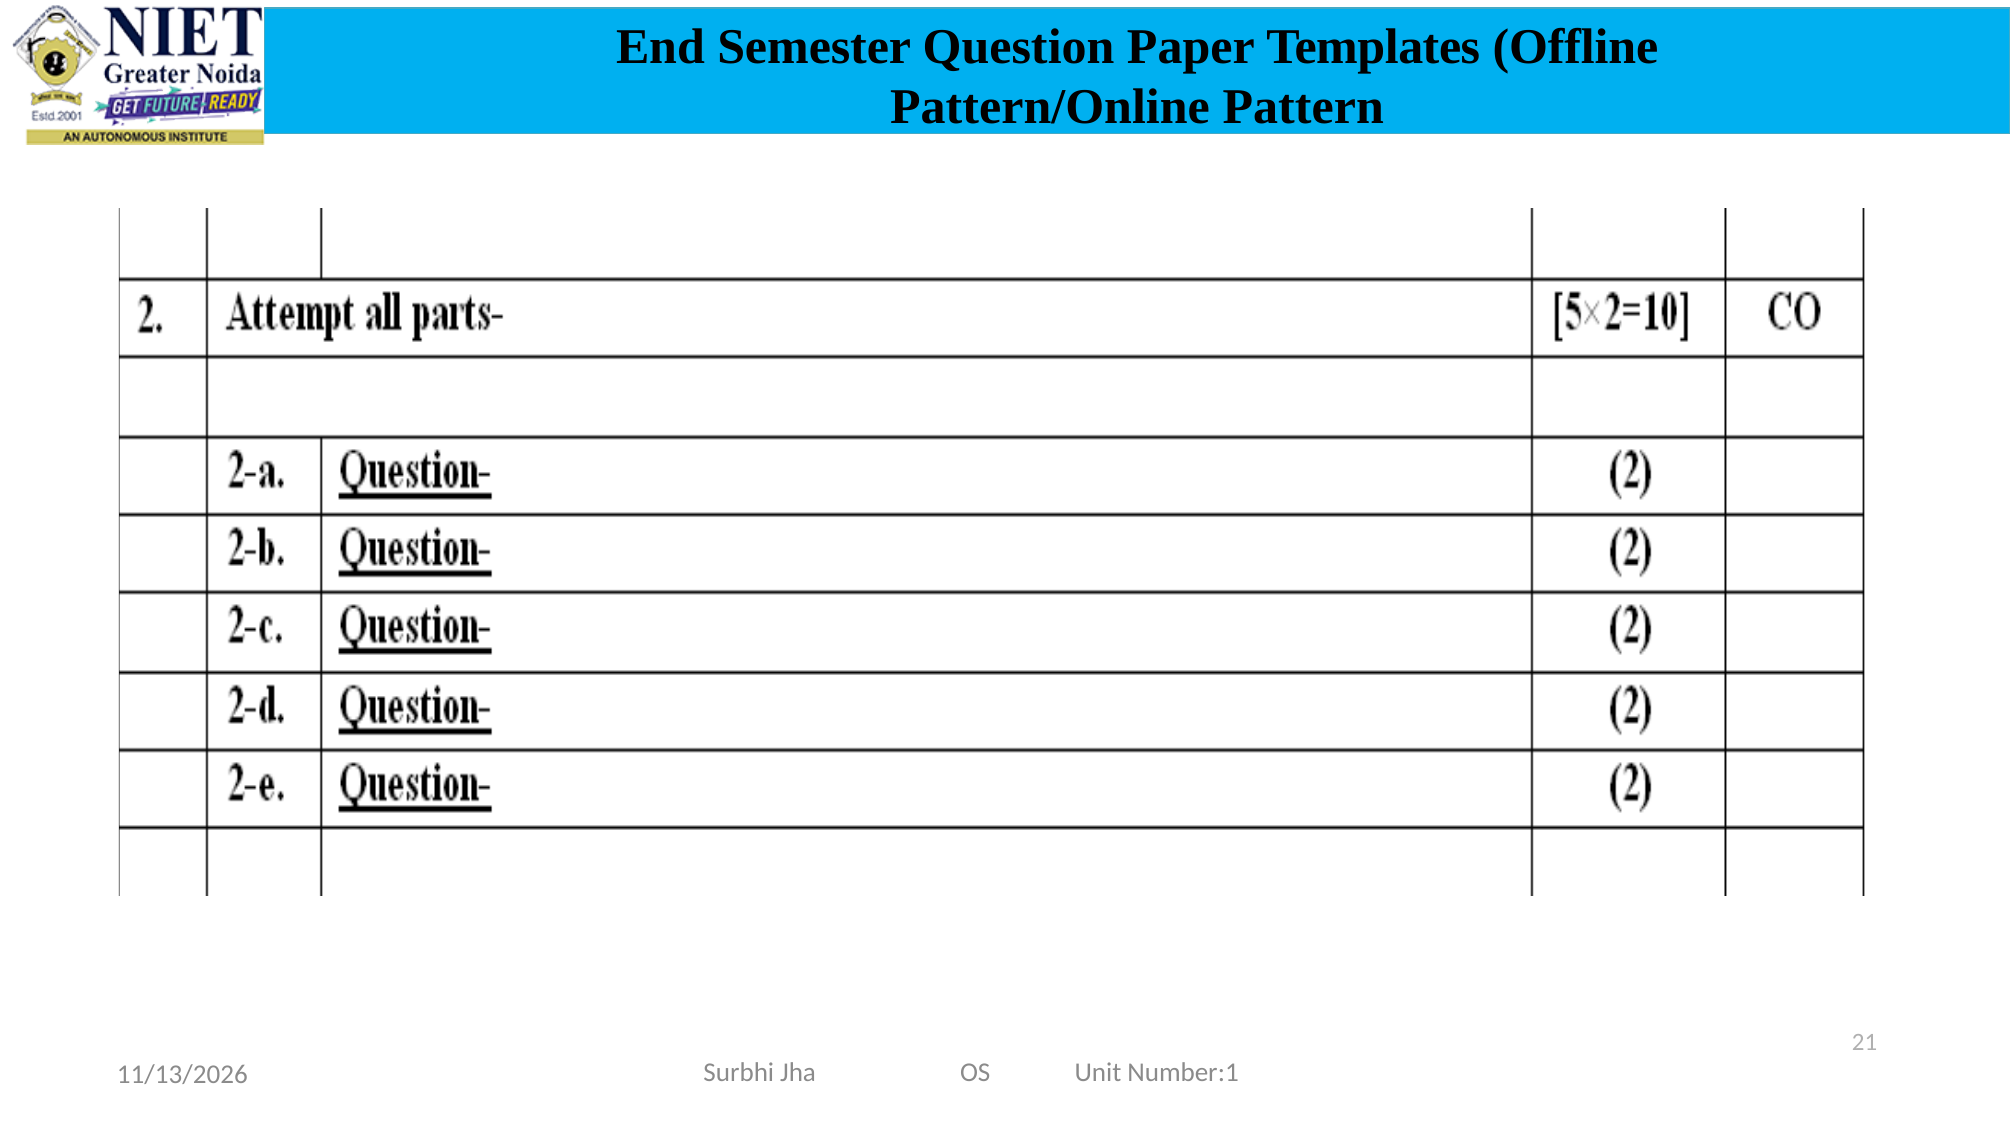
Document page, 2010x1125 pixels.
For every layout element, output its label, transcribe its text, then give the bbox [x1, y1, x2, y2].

slide_number 21 [1845, 716, 1884, 1125]
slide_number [100, 1042, 563, 1103]
text_box [12, 5, 265, 145]
text_box [118, 208, 1865, 896]
text_box End Semester Question Paper Templates (Offline Pattern/Online Pattern [264, 8, 2010, 134]
footer Surbhi Jha OS Unit Number:1 [563, 1030, 1379, 1110]
